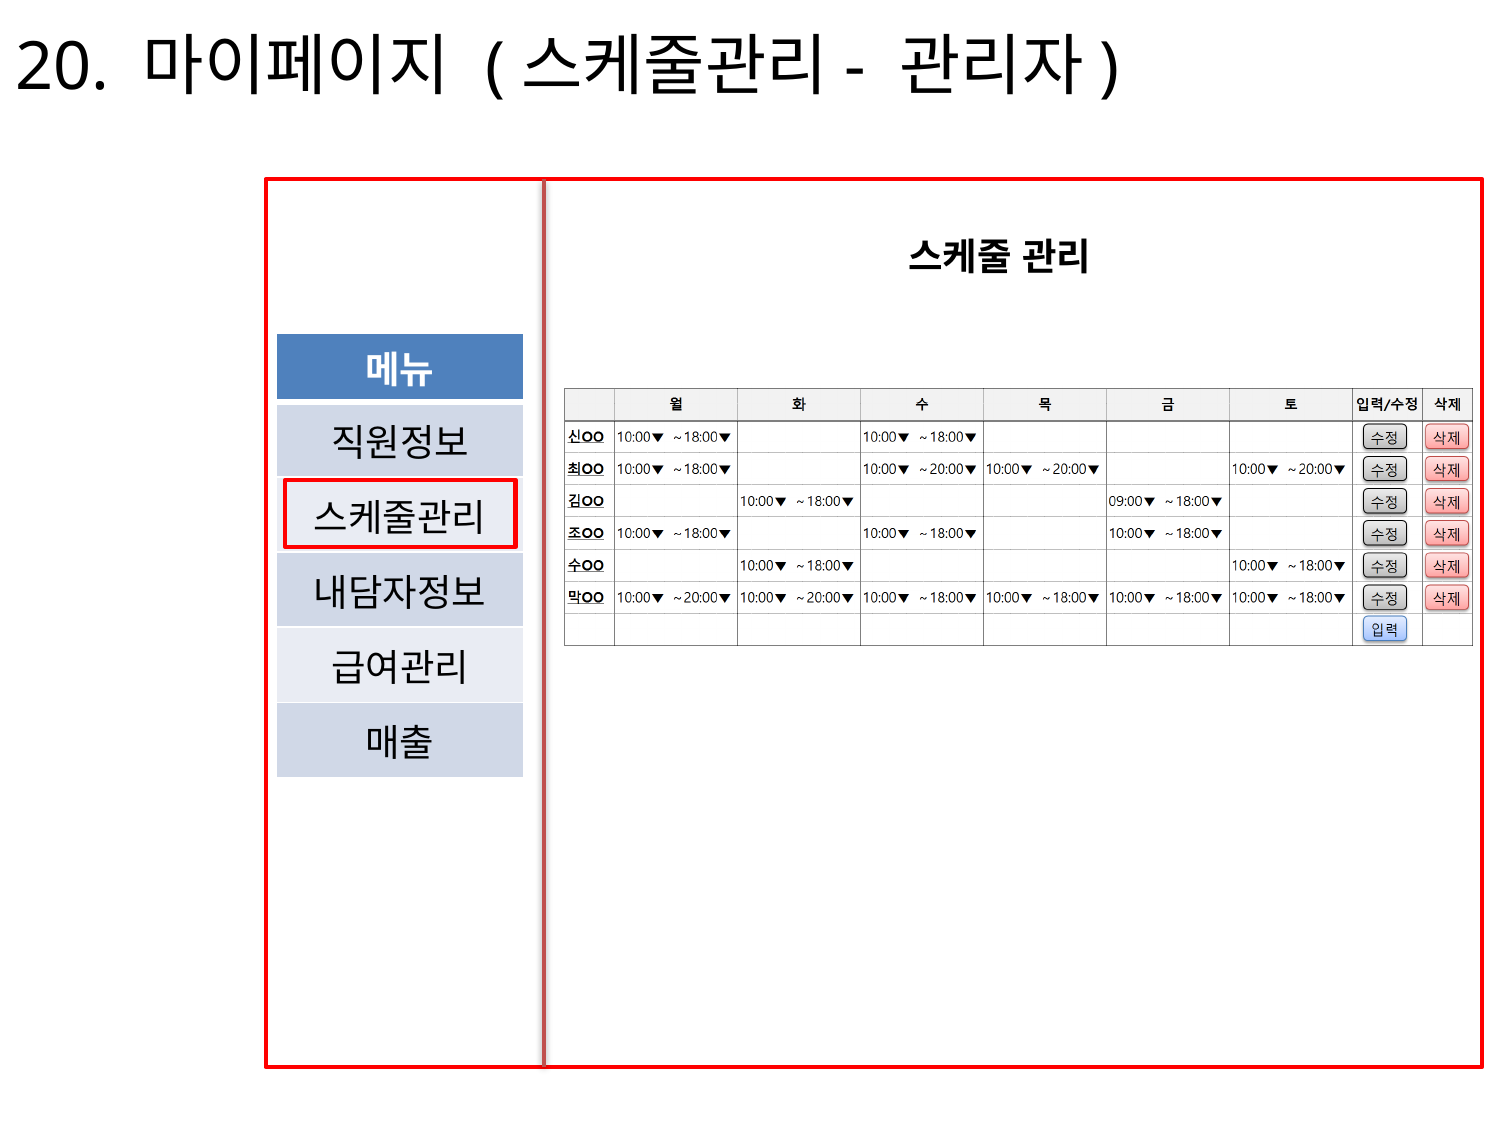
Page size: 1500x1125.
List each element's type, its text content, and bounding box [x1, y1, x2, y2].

text_box 스케줄 관리 [893, 225, 1107, 286]
picture [560, 385, 1477, 647]
table_cell 내담자정보 [277, 553, 523, 626]
table_cell 급여관리 [277, 628, 523, 702]
table_cell 직원정보 [277, 405, 523, 476]
text_box [264, 177, 1484, 1069]
table_header 메뉴 [277, 334, 523, 399]
table_cell 스케줄관리 [277, 478, 523, 551]
text_box [283, 478, 518, 549]
text_box 20. 마이페이지 (스케줄관리- 관리자) [0, 0, 1457, 127]
table_cell 매출 [277, 703, 523, 777]
